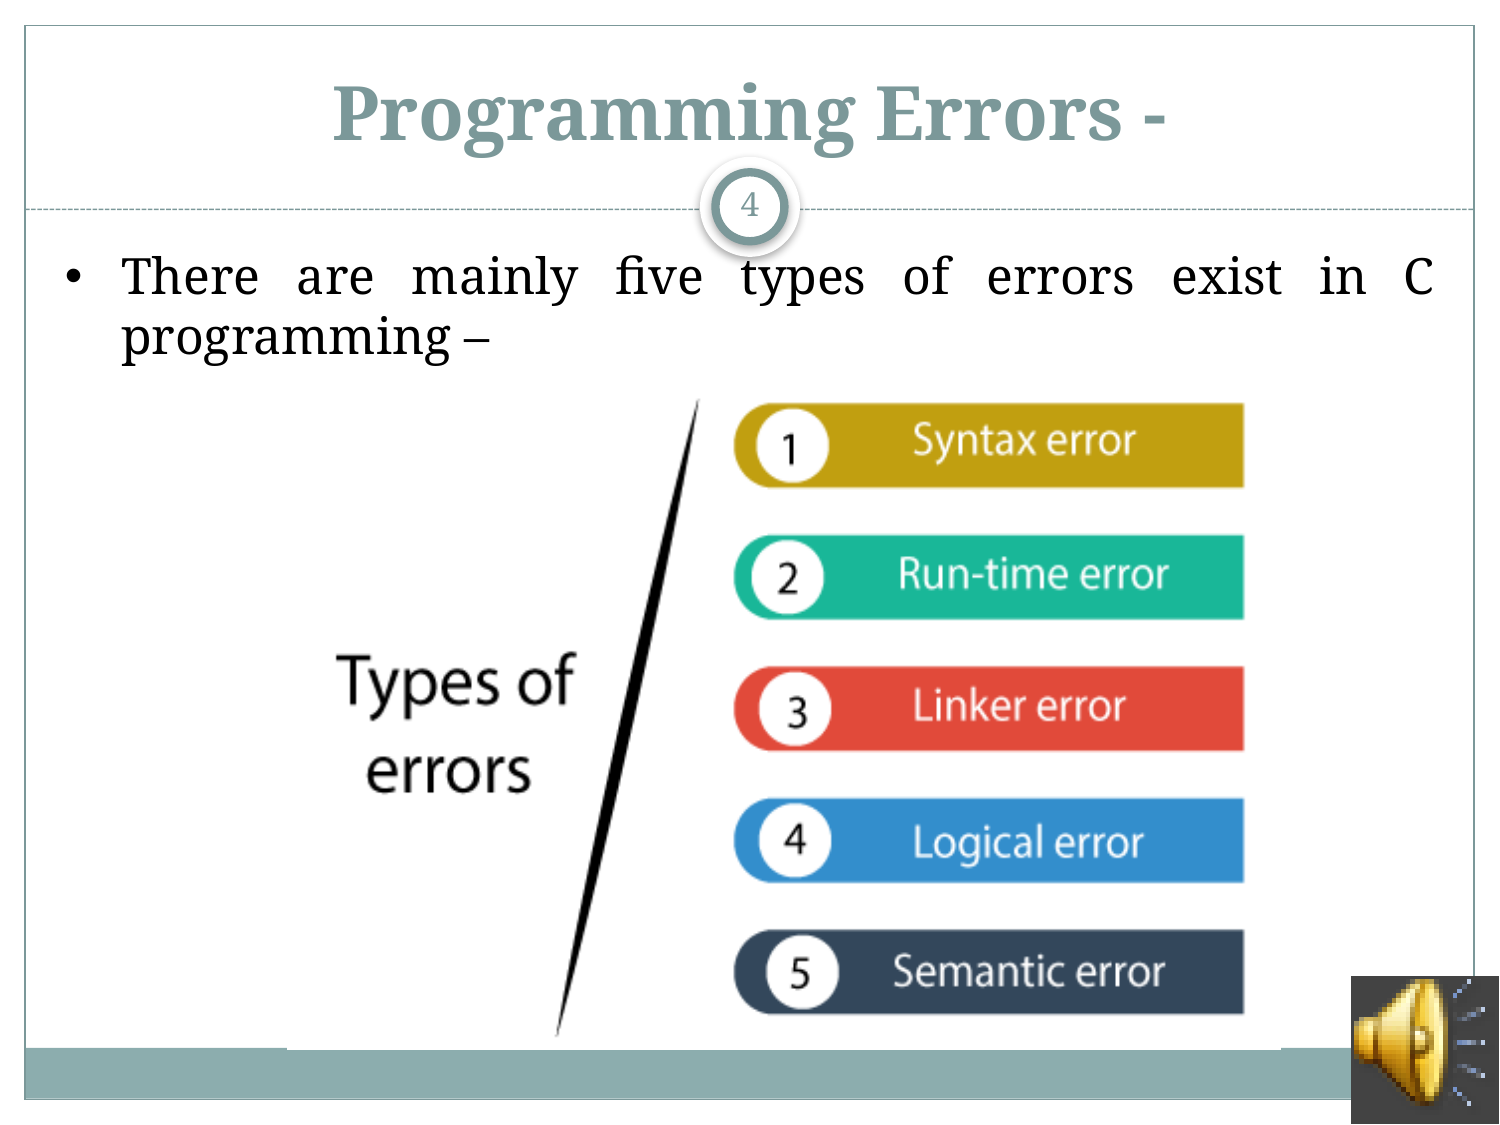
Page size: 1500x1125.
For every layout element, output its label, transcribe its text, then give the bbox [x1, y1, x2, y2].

picture [1349, 974, 1500, 1125]
picture [287, 374, 1281, 1051]
title Programming Errors - [103, 74, 1397, 163]
text_box There are mainly five types of errors exist in C programming – [50, 237, 1450, 373]
slide_number 4 [712, 169, 788, 237]
